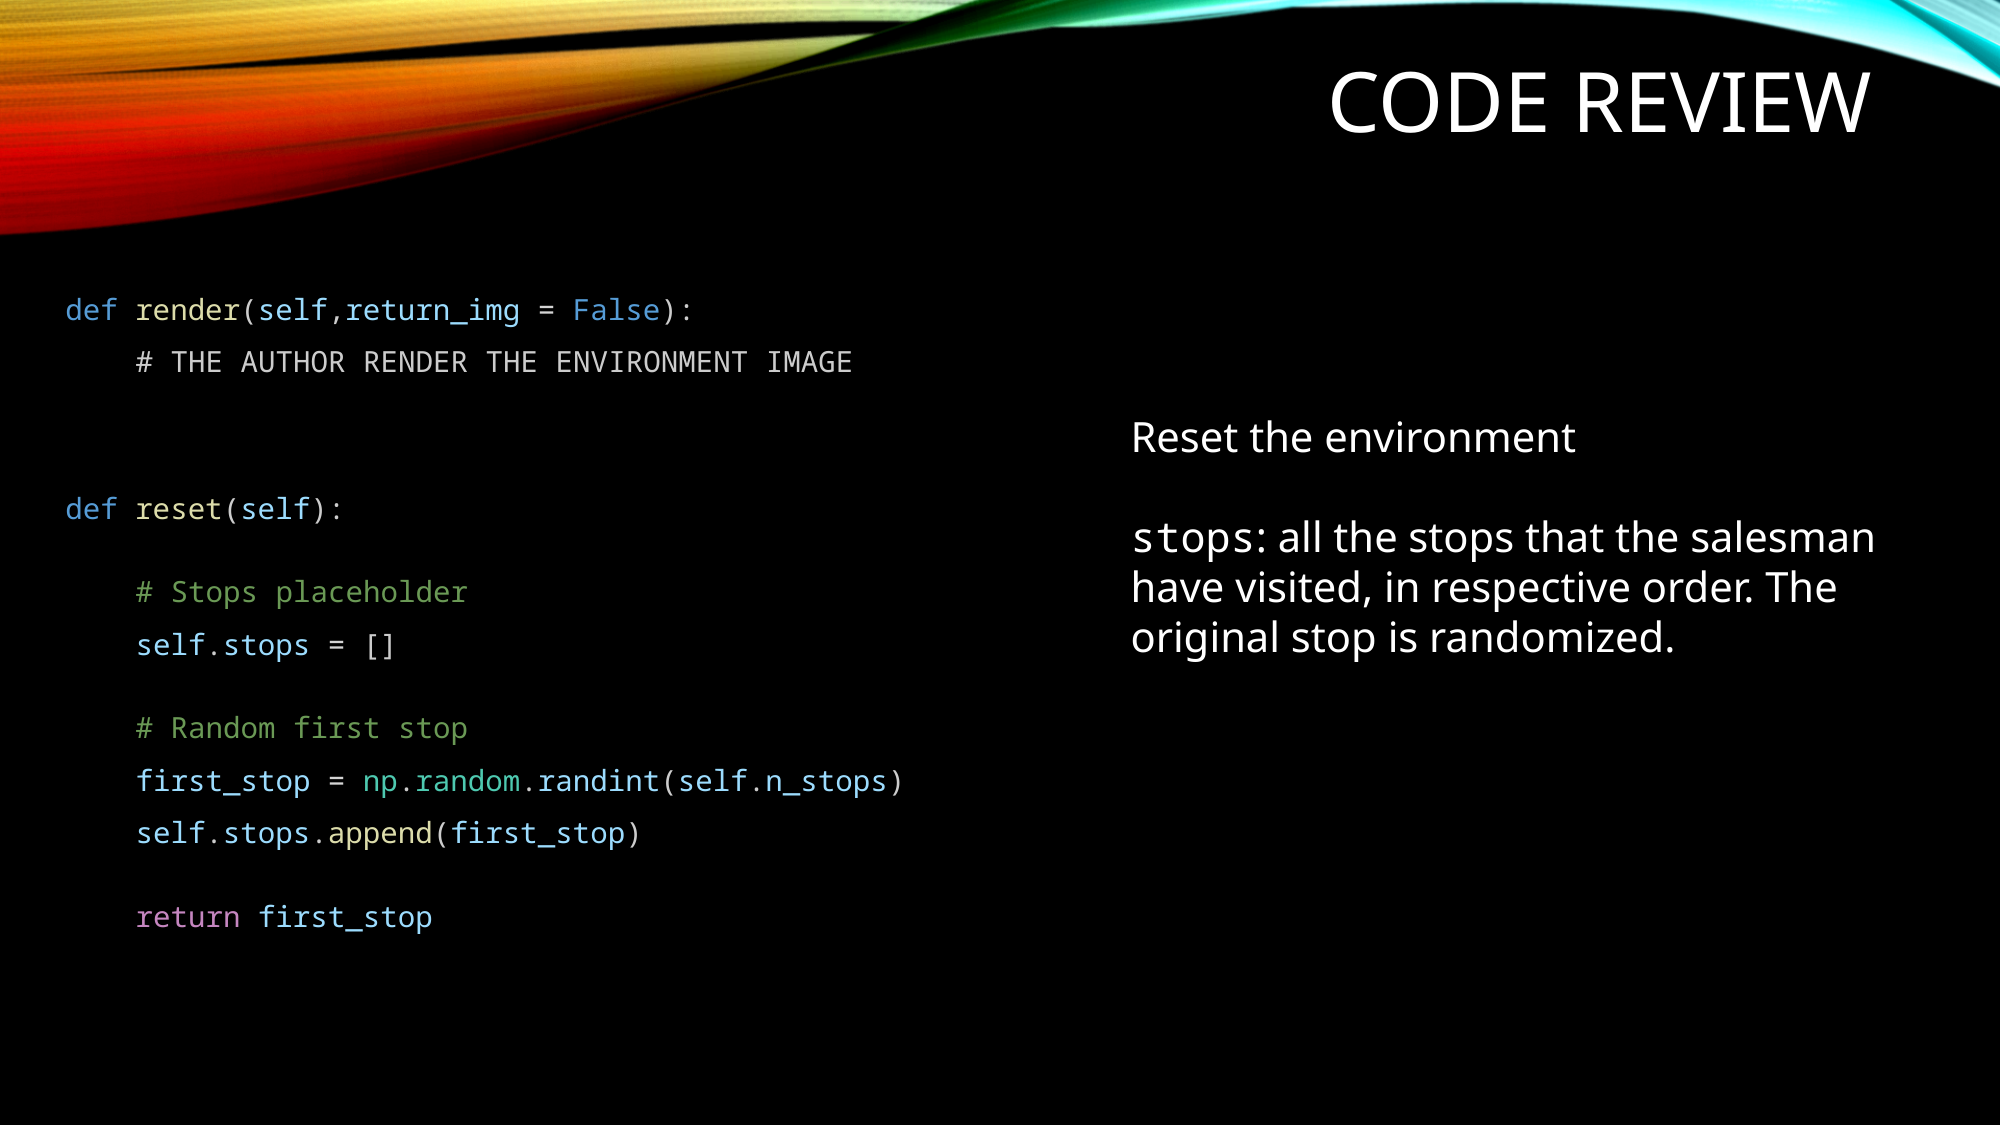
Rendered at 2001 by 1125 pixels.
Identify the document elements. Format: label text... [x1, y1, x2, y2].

title Code review [448, 0, 1888, 213]
text_box Reset the environment stops: all the stops that the salesman have visited, in respective order. The original stop is randomized. [1115, 403, 1967, 719]
picture [0, 0, 2000, 237]
text_box def render(self,return_img = False): # THE AUTHOR RENDER THE ENVIRONMENT IMAGE def reset(self): # Stops placeholder self.stops = [] # Random first stop first_stop = np.random.randint(self.n_stops) self.stops.append(first_stop) return first_stop [0, 287, 1238, 1089]
